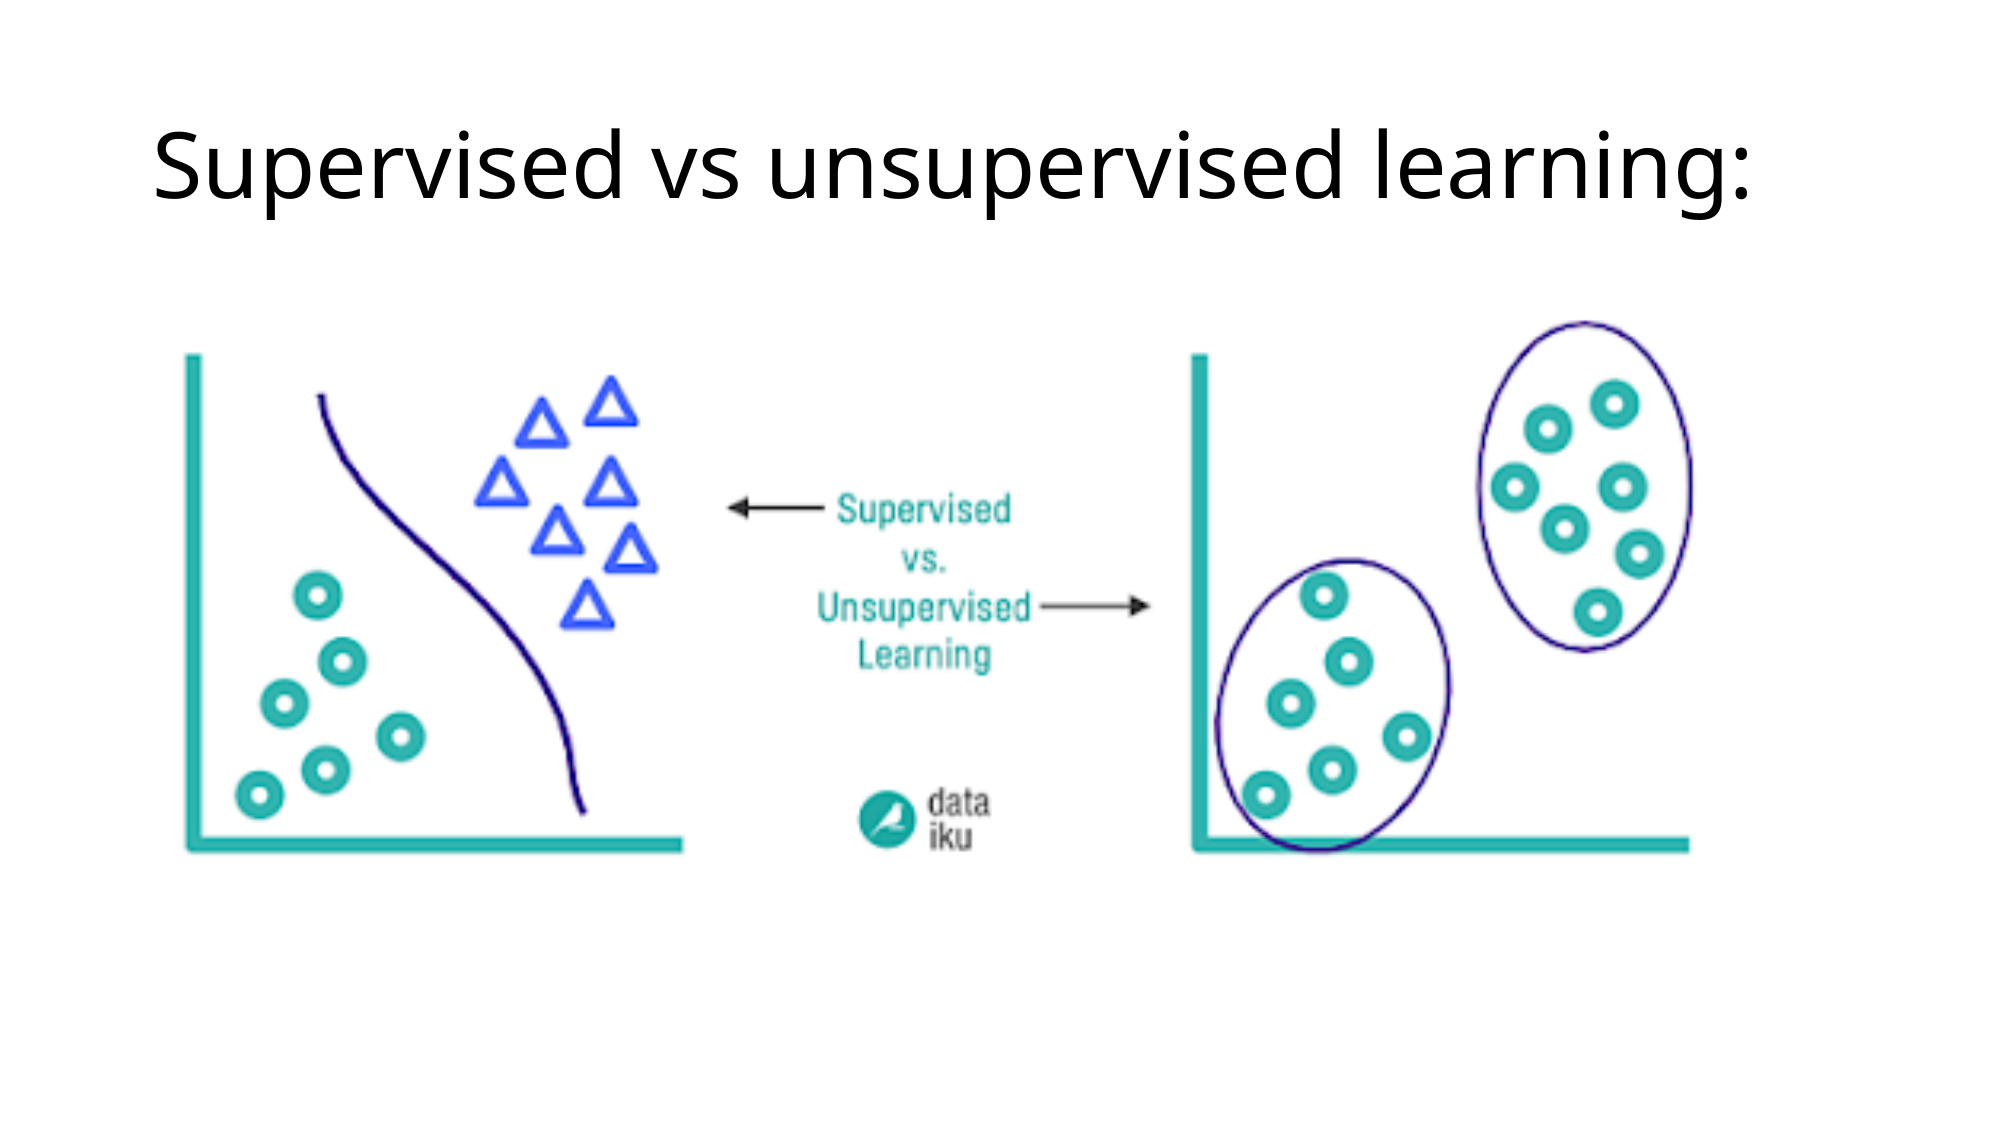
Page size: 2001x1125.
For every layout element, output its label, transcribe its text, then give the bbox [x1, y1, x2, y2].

title Supervised vs unsupervised learning: [137, 59, 1863, 278]
picture [137, 319, 1770, 884]
